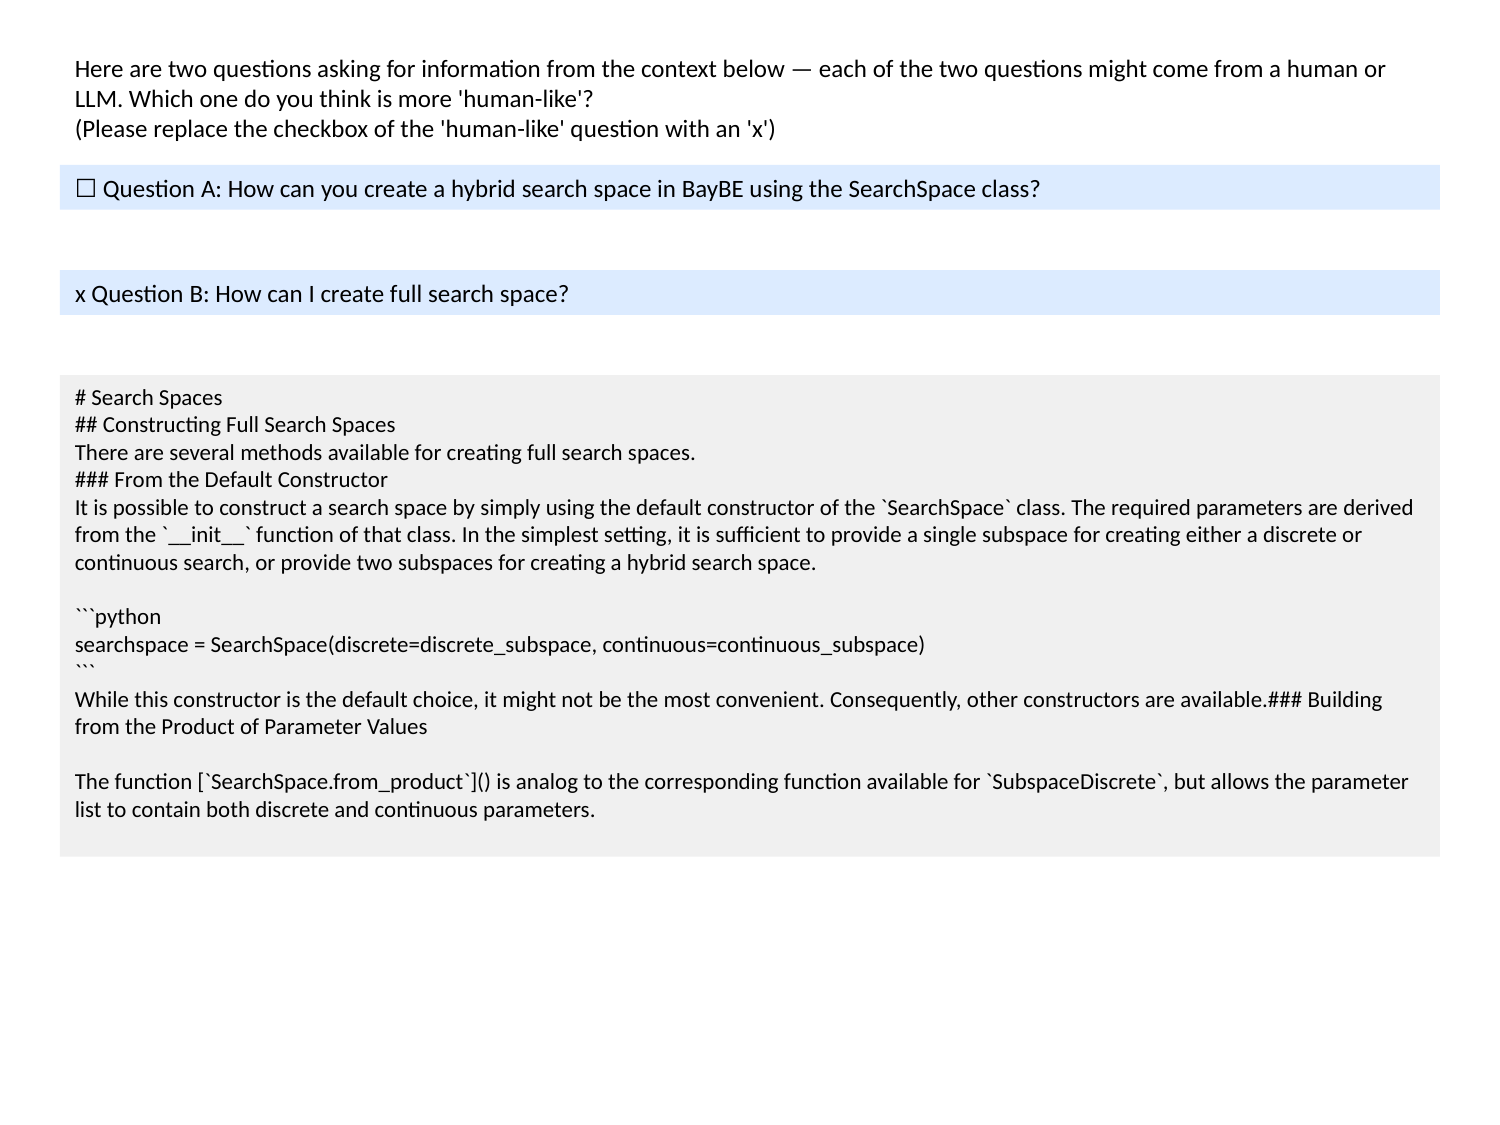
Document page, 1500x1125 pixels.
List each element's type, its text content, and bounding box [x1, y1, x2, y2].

text_box Here are two questions asking for information from the context below — each of the two questions might come from a human or LLM. Which one do you think is more 'human-like'? (Please replace the checkbox of the 'human-like' question with an 'x') [59, 45, 1440, 150]
text_box ☐ Question A: How can you create a hybrid search space in BayBE using the SearchSpace class? [59, 164, 1440, 210]
text_box # Search Spaces ## Constructing Full Search Spaces There are several methods available for creating full search spaces. ### From the Default Constructor It is possible to construct a search space by simply using the default constructor of the `SearchSpace` class. The required parameters are derived from the `__init__` function of that class. In the simplest setting, it is sufficient to provide a single subspace for creating either a discrete or continuous search, or provide two subspaces for creating a hybrid search space. ```python searchspace = SearchSpace(discrete=discrete_subspace, continuous=continuous_subspace) ``` While this constructor is the default choice, it might not be the most convenient. Consequently, other constructors are available.### Building from the Product of Parameter Values The function [`SearchSpace.from_product`]() is analog to the corresponding function available for `SubspaceDiscrete`, but allows the parameter list to contain both discrete and continuous parameters. [59, 375, 1440, 857]
text_box x Question B: How can I create full search space? [59, 270, 1440, 315]
